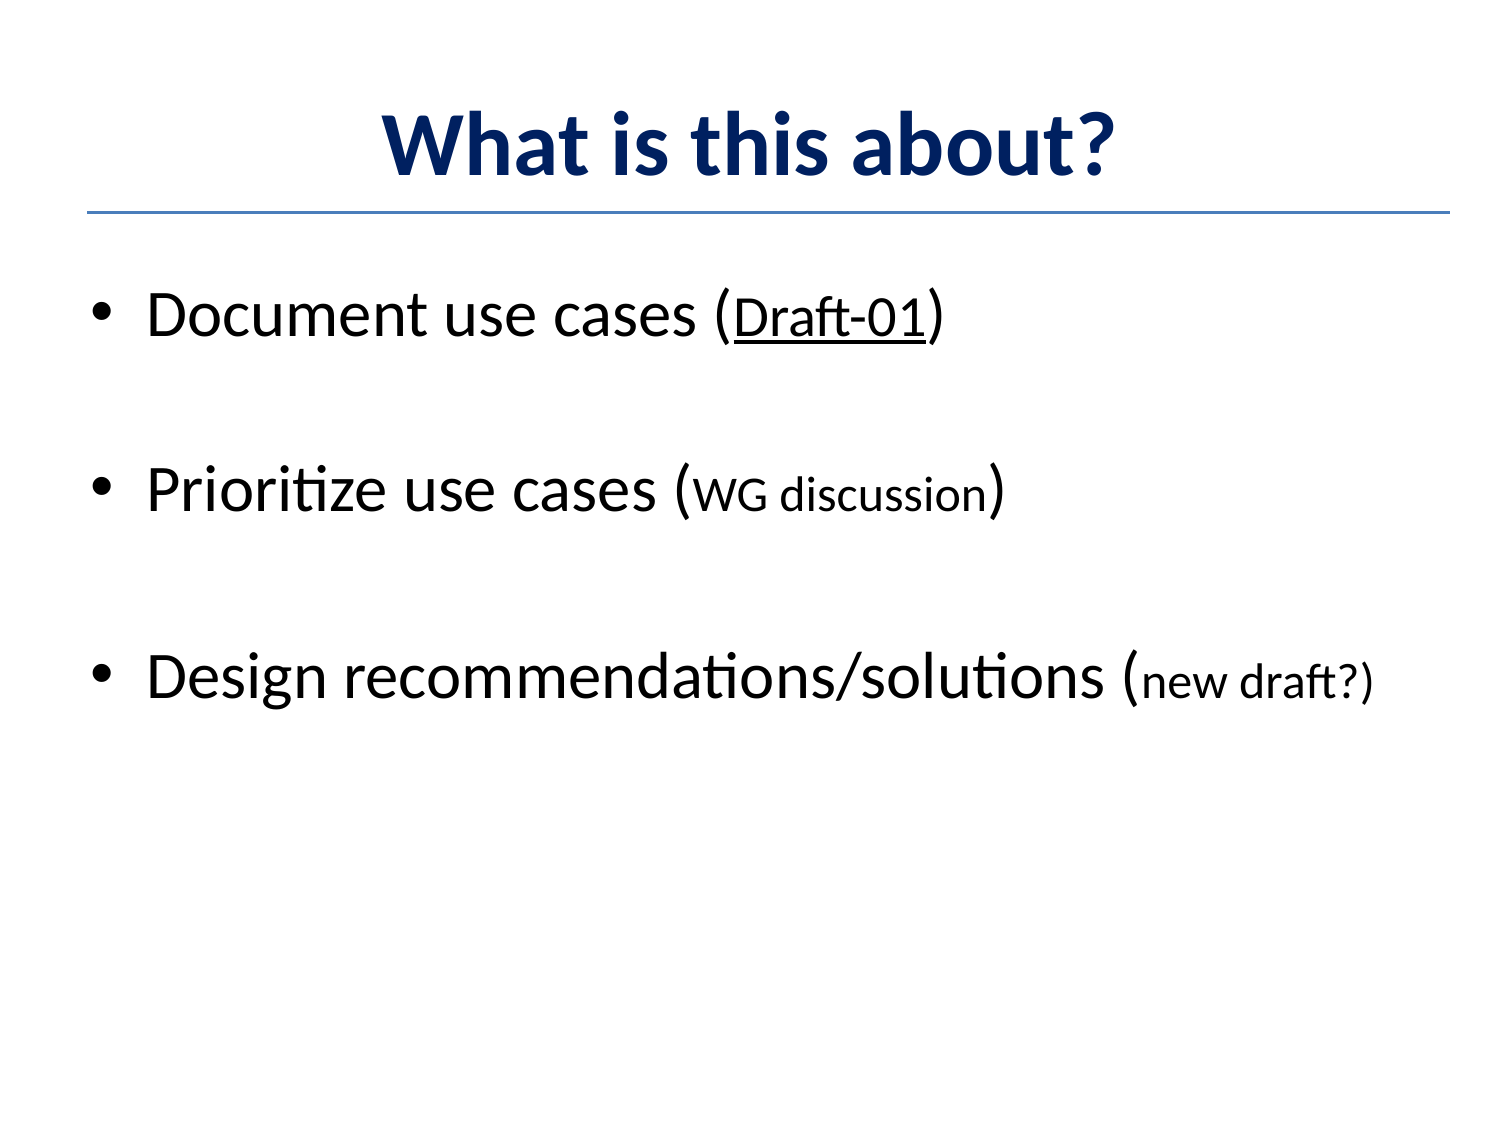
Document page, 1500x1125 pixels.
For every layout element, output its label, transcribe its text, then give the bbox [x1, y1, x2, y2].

title What is this about? [75, 45, 1425, 233]
list Document use cases (Draft-01) Prioritize use cases (WG discussion) Design recommendations/solutions (new draft?) [75, 262, 1425, 913]
